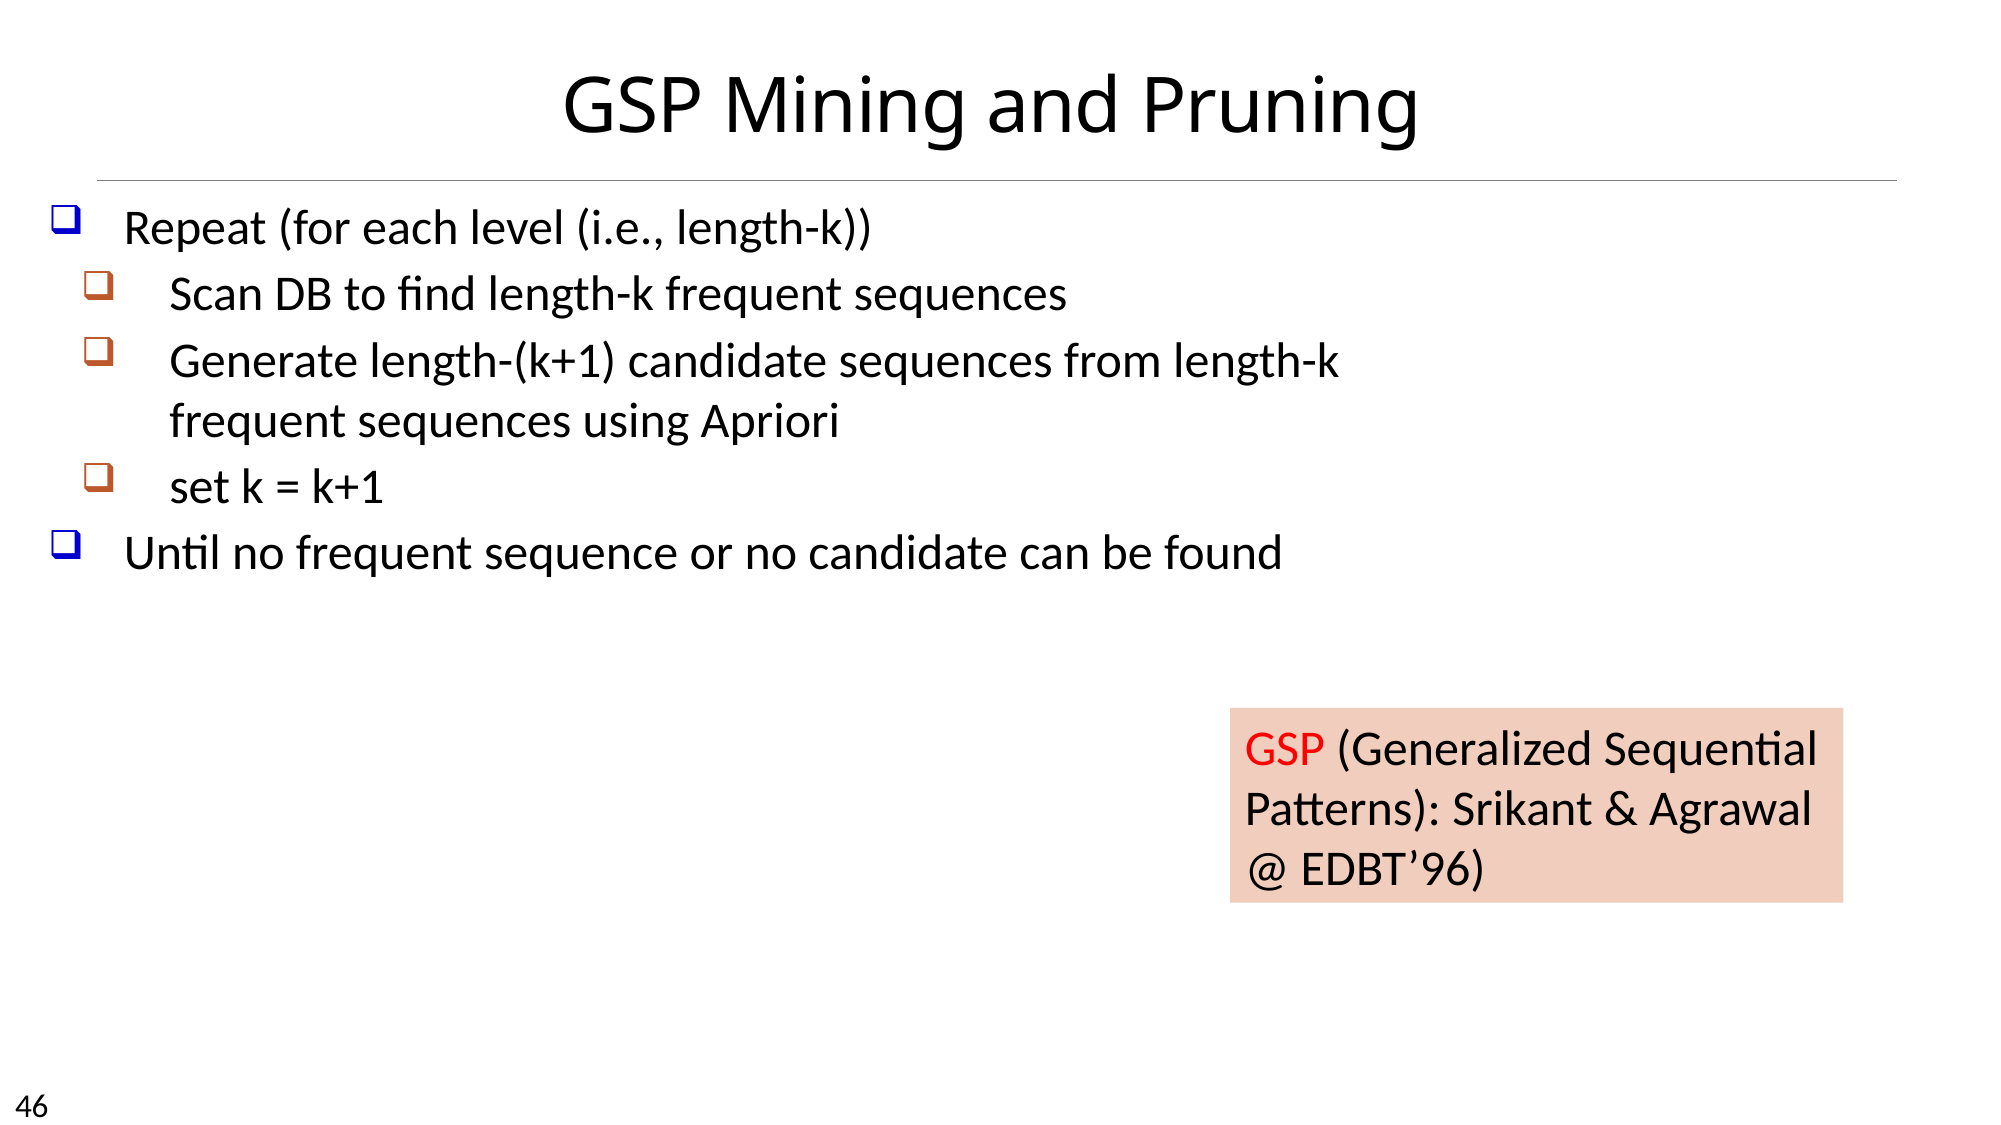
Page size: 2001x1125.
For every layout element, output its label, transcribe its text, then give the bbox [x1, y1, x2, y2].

text_box Repeat (for each level (i.e., length-k)) Scan DB to find length-k frequent sequences Generate length-(k+1) candidate sequences from length-k frequent sequences using Apriori set k = k+1 Until no frequent sequence or no candidate can be found [33, 187, 1440, 600]
text_box GSP (Generalized Sequential Patterns): Srikant & Agrawal @ EDBT’96) [1230, 707, 1844, 903]
title GSP Mining and Pruning [33, 62, 1950, 157]
